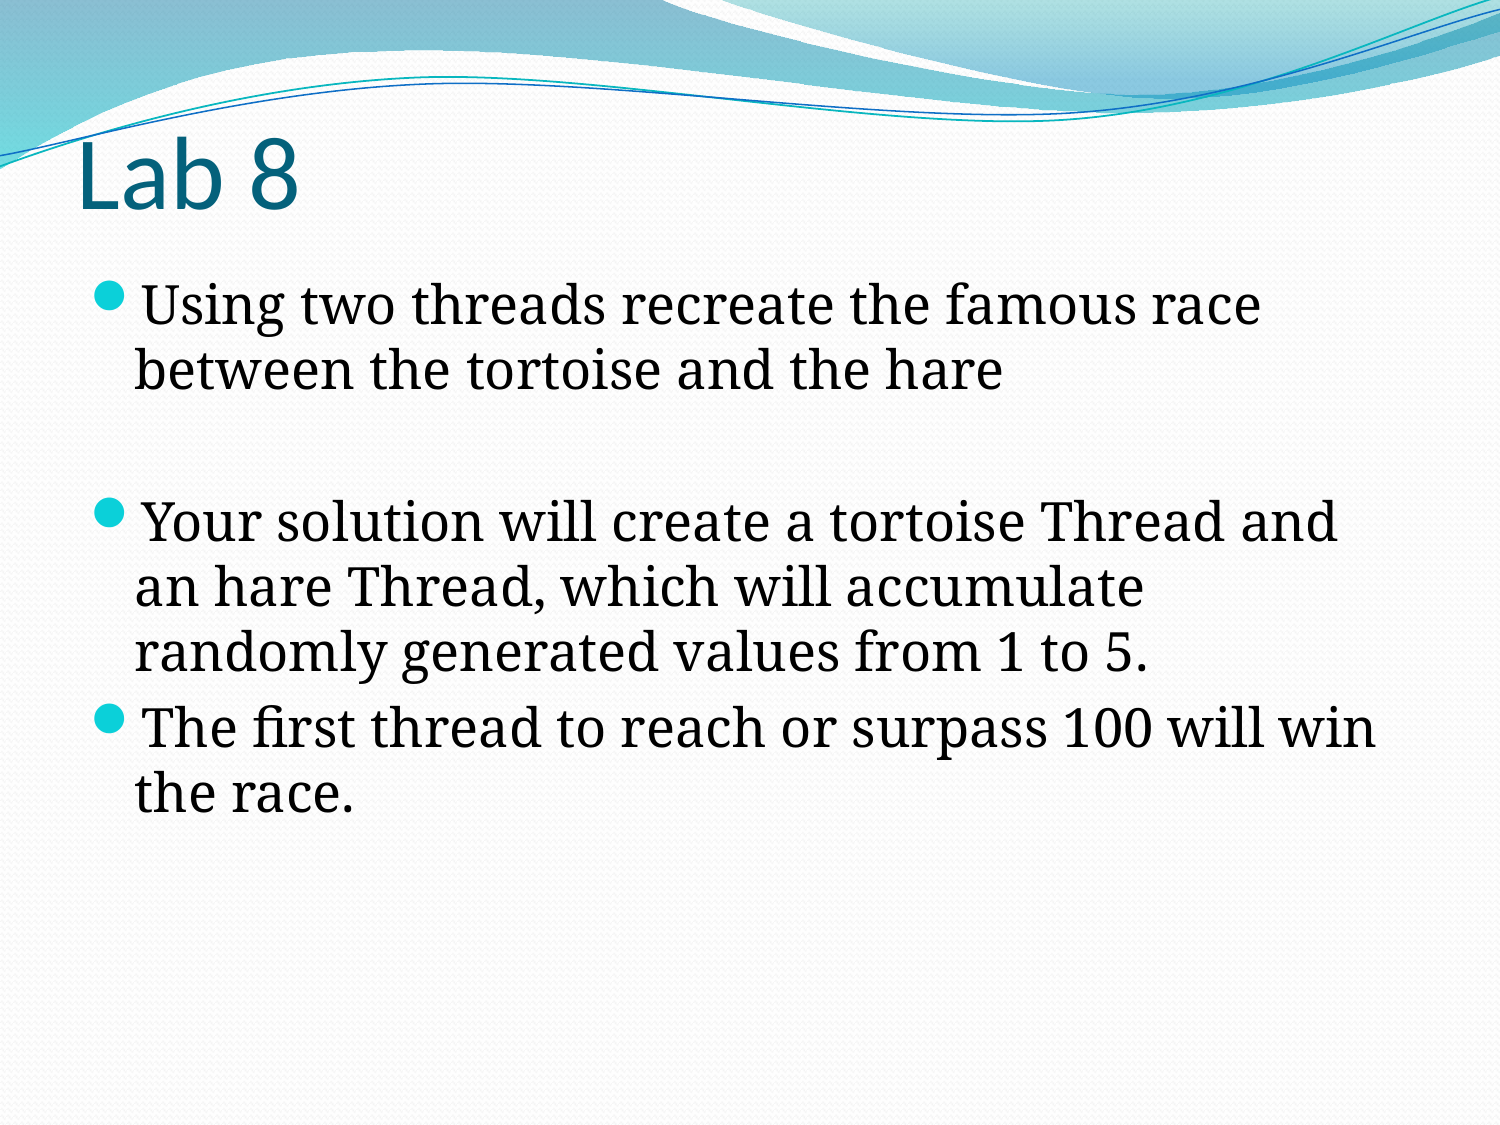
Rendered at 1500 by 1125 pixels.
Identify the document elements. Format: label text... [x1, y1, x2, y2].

list Using two threads recreate the famous race between the tortoise and the hare Your solution will create a tortoise Thread and an hare Thread, which will accumulate randomly generated values from 1 to 5. The first thread to reach or surpass 100 will win the race. [74, 262, 1417, 1051]
title Lab 8 [76, 42, 1427, 231]
